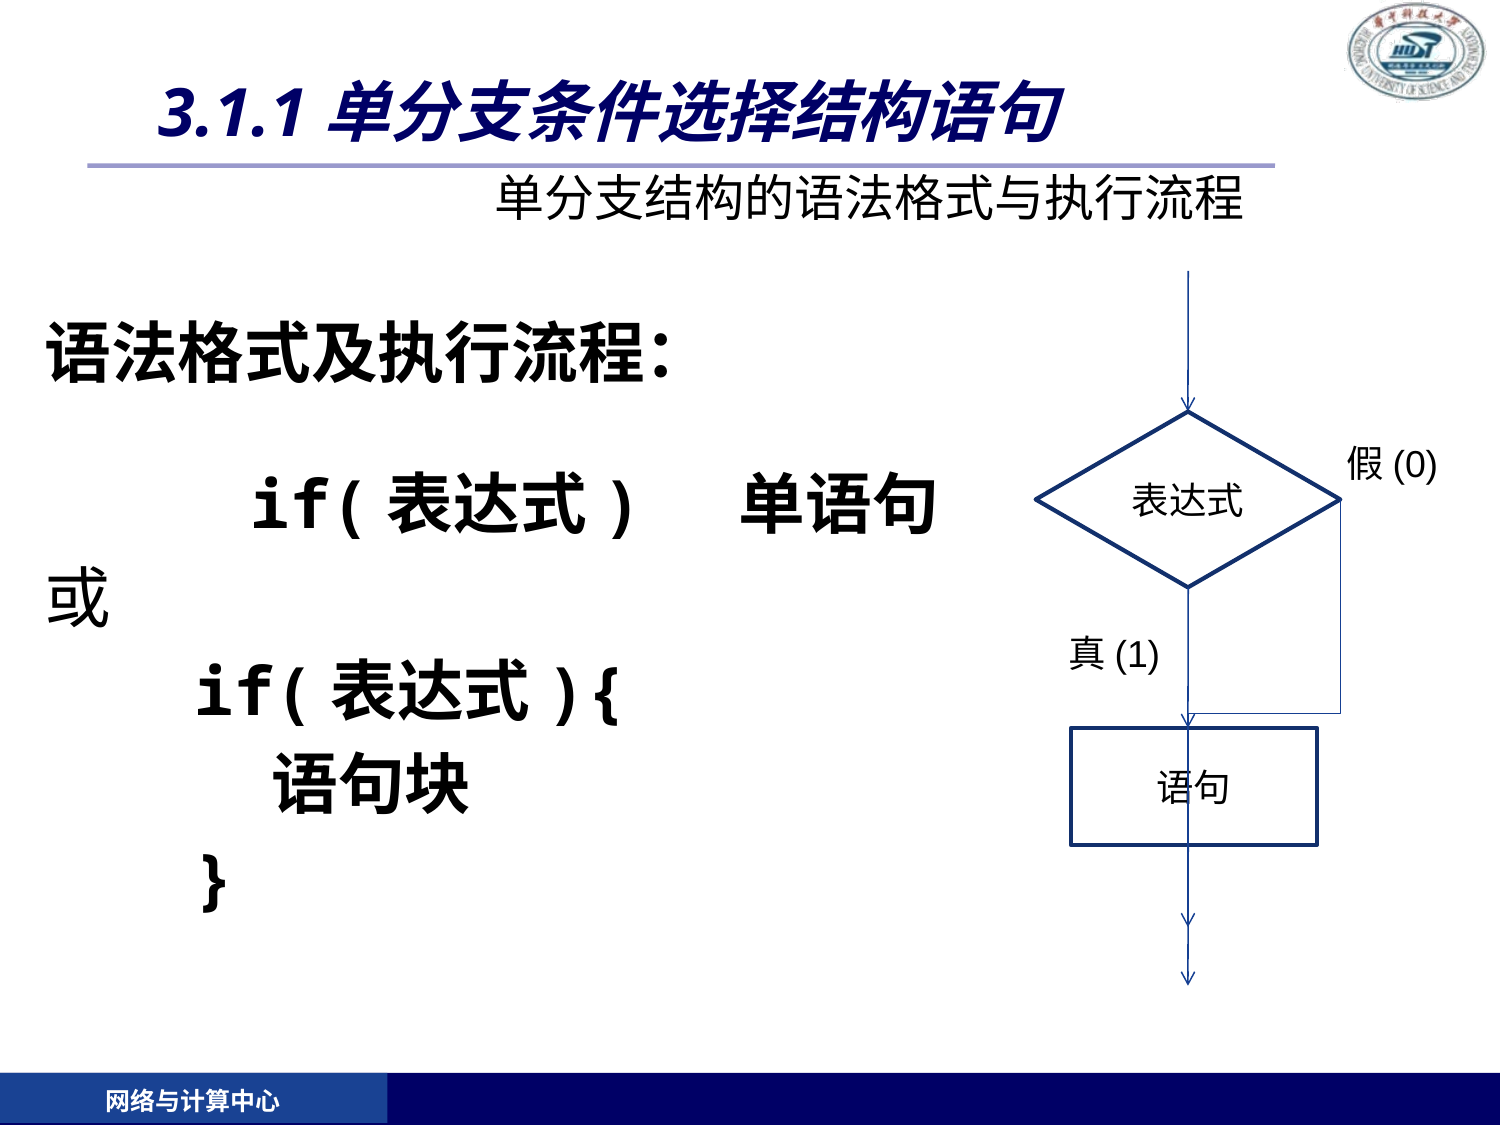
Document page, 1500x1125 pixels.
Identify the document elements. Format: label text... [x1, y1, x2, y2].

slide_number 网络与计算中心 [17, 1078, 368, 1116]
title 3.1.1单分支条件选择结构语句 单分支结构的语法格式与执行流程 [144, 68, 1459, 232]
picture [1344, 0, 1489, 103]
list 语法格式及执行流程： if(表达式) 单语句 或 if(表达式){ 语句块 } [29, 303, 1010, 953]
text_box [1035, 270, 1450, 986]
